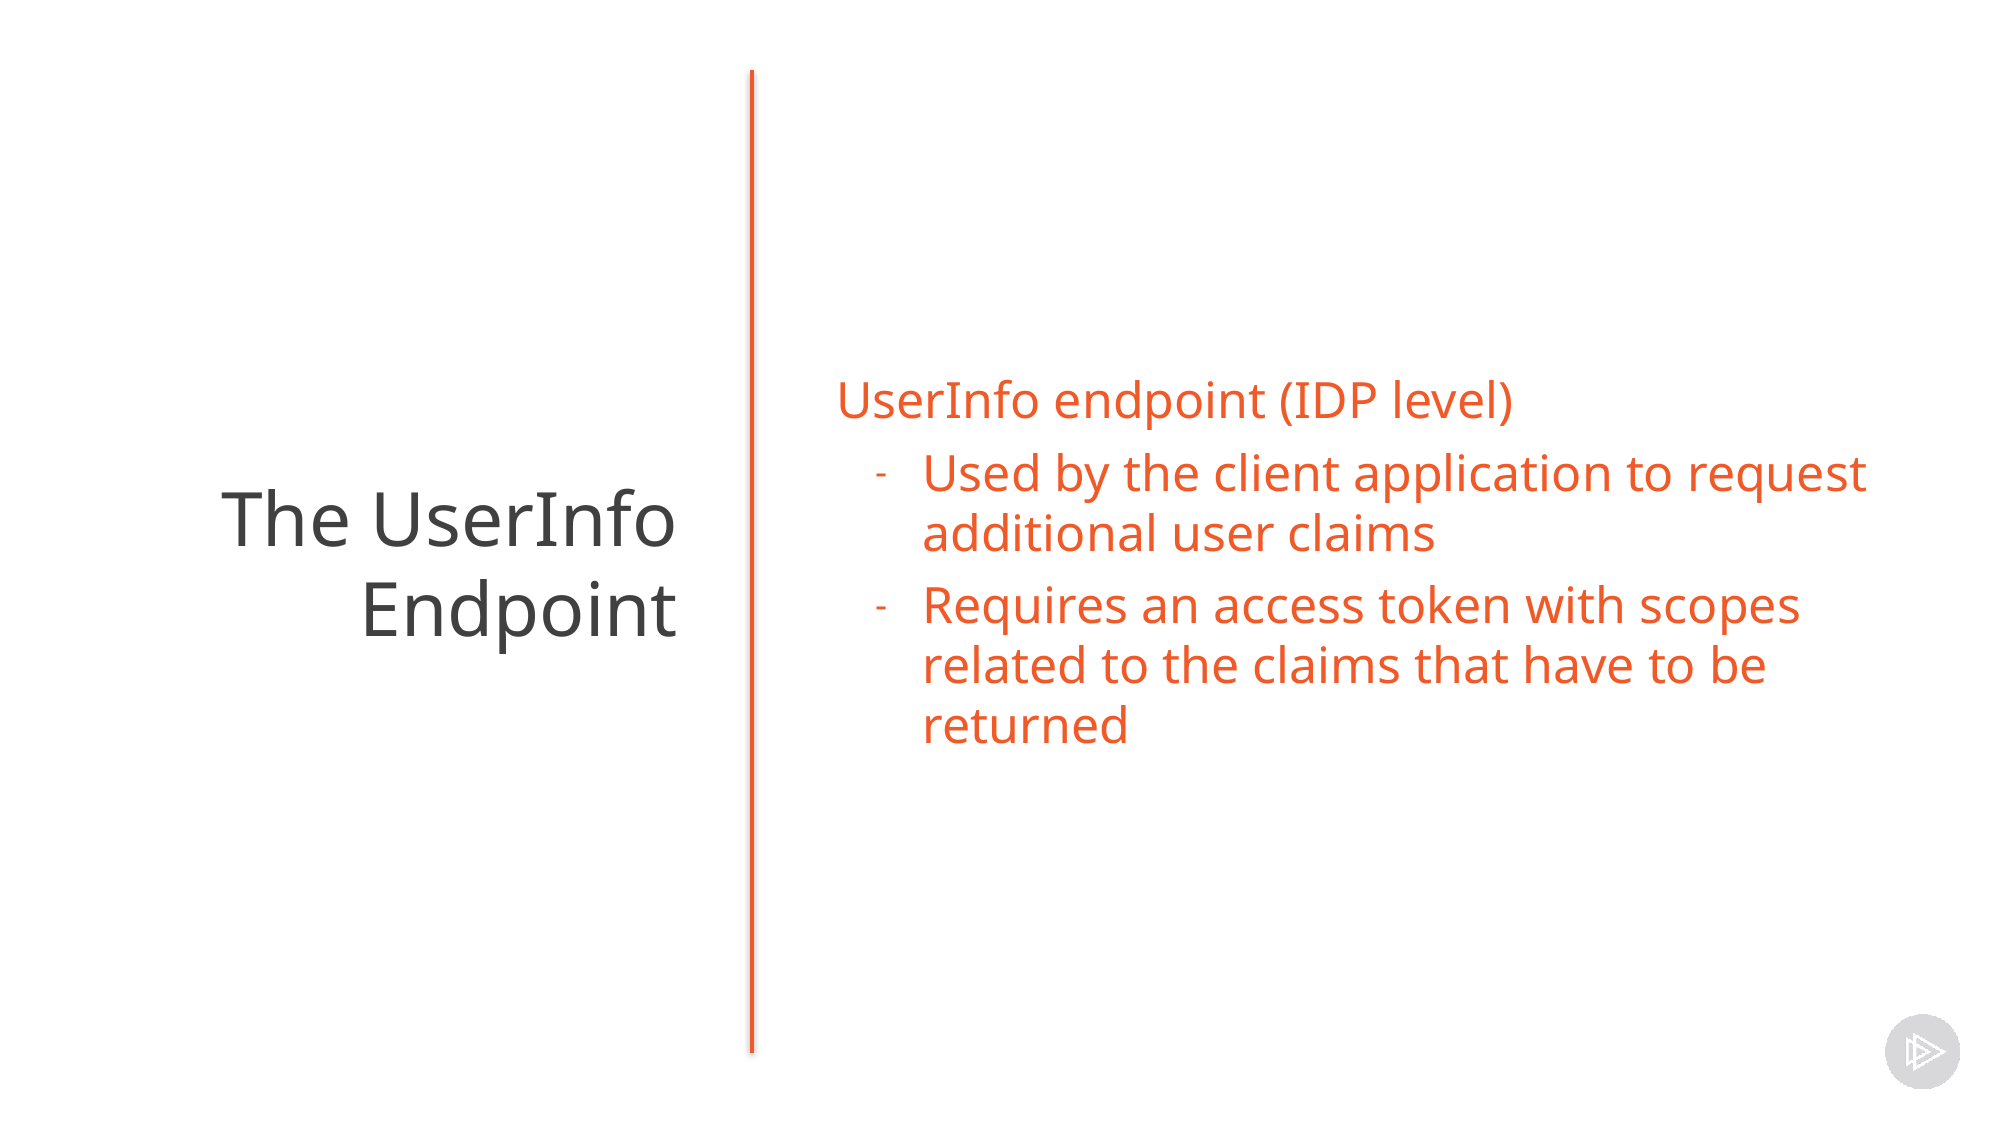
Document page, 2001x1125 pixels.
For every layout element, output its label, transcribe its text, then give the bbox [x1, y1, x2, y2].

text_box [1885, 1014, 1960, 1089]
list UserInfo endpoint (IDP level) Used by the client application to request additional user claims Requires an access token with scopes related to the claims that have to be returned [826, 69, 1938, 1053]
list The UserInfo Endpoint [58, 262, 678, 861]
